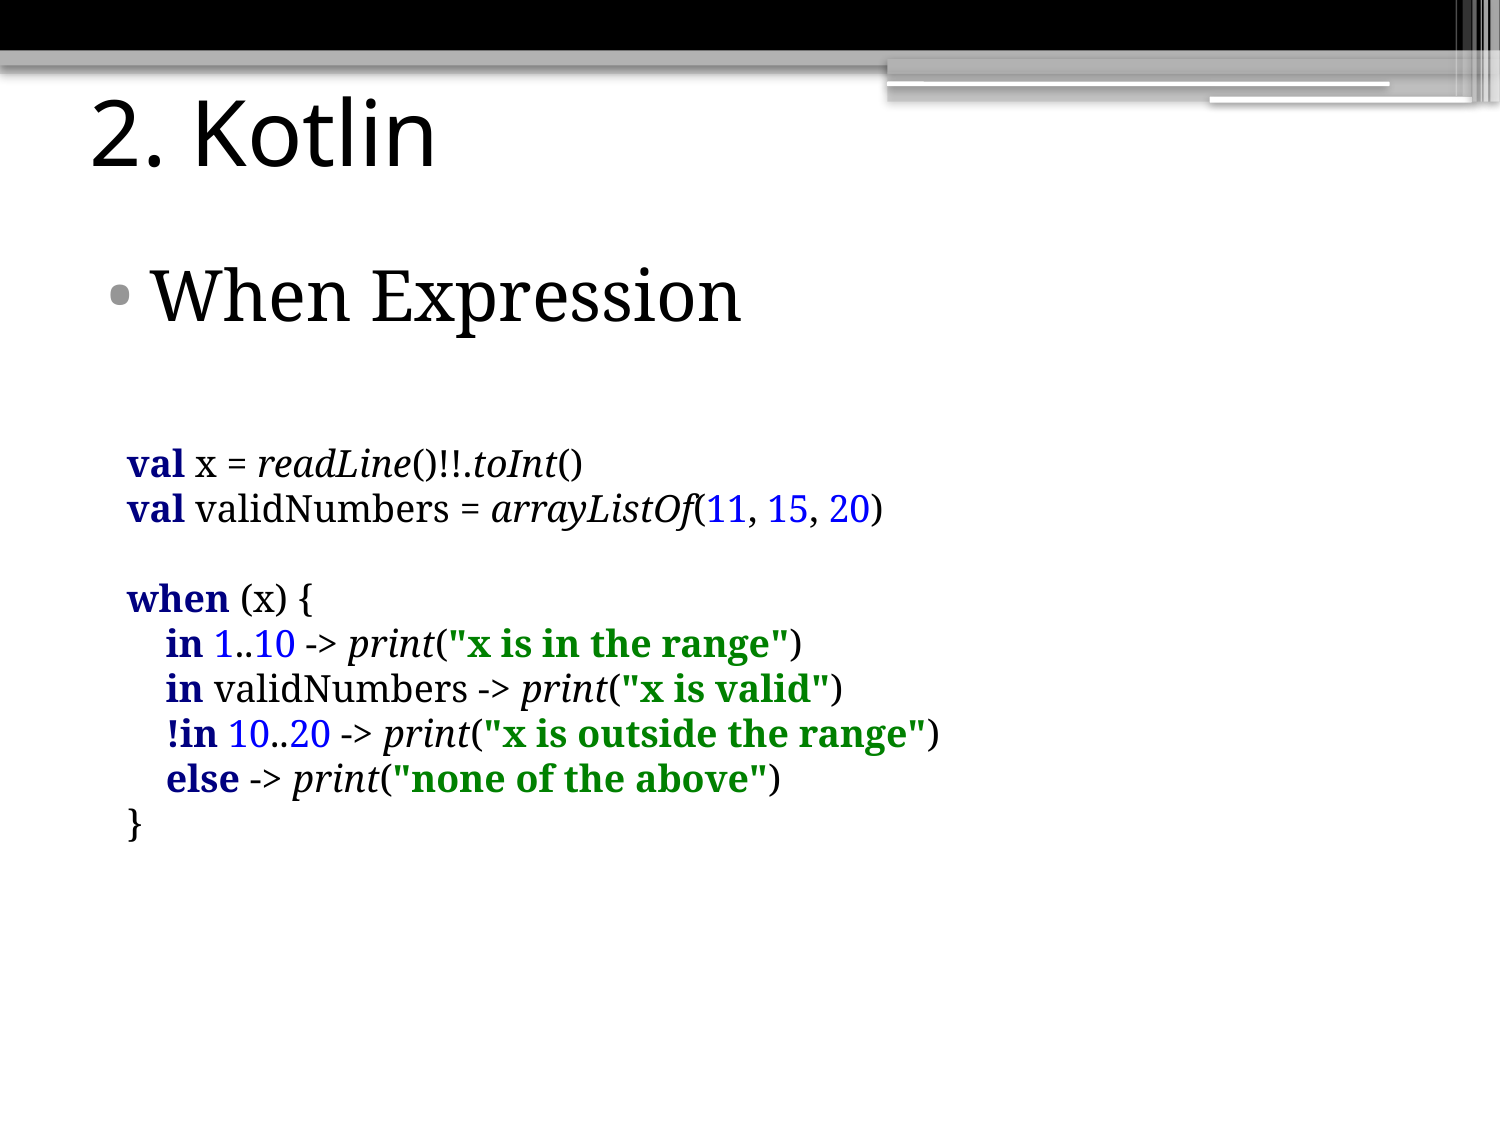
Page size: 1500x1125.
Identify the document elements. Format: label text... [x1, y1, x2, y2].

text_box val x = readLine()!!.toInt() val validNumbers = arrayListOf(11, 15, 20) when (x) { in 1..10 -> print("x is in the range") in validNumbers -> print("x is valid") !in 10..20 -> print("x is outside the range") else -> print("none of the above") } [112, 432, 1211, 853]
list When Expression [75, 243, 1471, 1079]
title 2. Kotlin [75, 42, 1425, 218]
